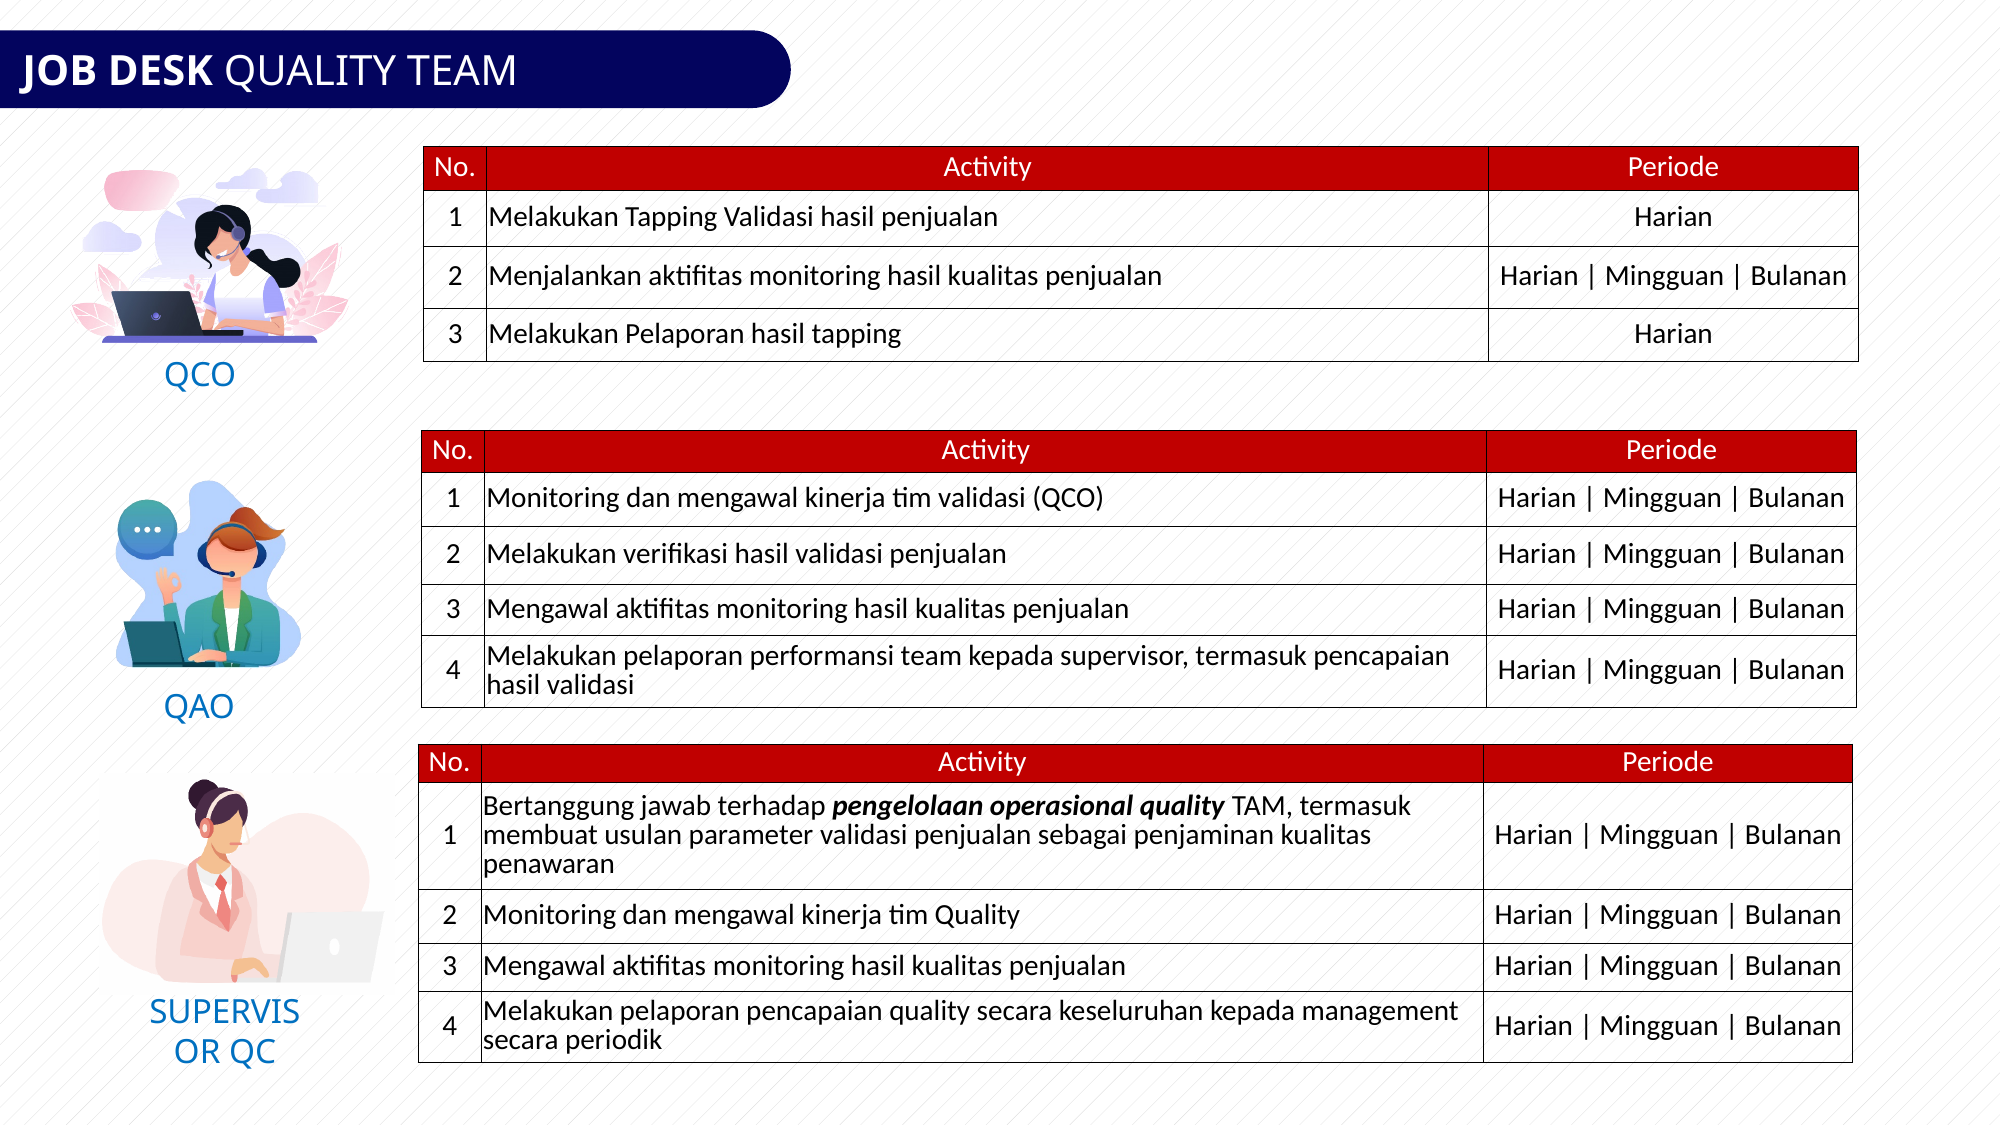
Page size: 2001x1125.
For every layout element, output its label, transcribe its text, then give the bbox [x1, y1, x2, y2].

text_box [0, 29, 792, 110]
table_cell 4 [422, 636, 484, 707]
table_cell Harian | Mingguan | Bulanan [1489, 247, 1858, 308]
table_cell Harian | Mingguan | Bulanan [1484, 890, 1852, 943]
table_cell 2 [424, 247, 486, 308]
table_cell Harian [1489, 309, 1858, 361]
table_cell Mengawal aktifitas monitoring hasil kualitas penjualan [485, 585, 1486, 635]
table_cell Mengawal aktifitas monitoring hasil kualitas penjualan [482, 944, 1483, 991]
table_cell Melakukan Pelaporan hasil tapping [487, 309, 1488, 361]
table_cell Melakukan verifikasi hasil validasi penjualan [485, 527, 1486, 584]
table_cell Monitoring dan mengawal kinerja tim validasi (QCO) [485, 473, 1486, 526]
text_box JOB DESK QUALITY TEAM [22, 43, 755, 95]
table_header No. [424, 147, 486, 190]
text_box QCO [100, 352, 300, 401]
text_box QAO [99, 706, 299, 733]
picture [46, 135, 370, 352]
table_cell 2 [419, 890, 481, 943]
table_cell 3 [424, 309, 486, 361]
table_cell Harian | Mingguan | Bulanan [1484, 783, 1852, 889]
table_cell 2 [422, 527, 484, 584]
table_header Periode [1484, 745, 1852, 782]
table_cell Melakukan pelaporan pencapaian quality secara keseluruhan kepada management secara periodik [482, 992, 1483, 1062]
table_header Activity [485, 431, 1486, 472]
table_cell Monitoring dan mengawal kinerja tim Quality [482, 890, 1483, 943]
table_cell 1 [422, 473, 484, 526]
picture [99, 773, 395, 995]
table_cell Harian | Mingguan | Bulanan [1487, 636, 1856, 707]
table_header Activity [487, 147, 1488, 190]
table_header No. [422, 431, 484, 472]
picture [76, 441, 340, 706]
table_cell Harian | Mingguan | Bulanan [1484, 944, 1852, 991]
table_cell Melakukan Tapping Validasi hasil penjualan [487, 191, 1488, 246]
table_cell Harian | Mingguan | Bulanan [1487, 473, 1856, 526]
table_cell Harian [1489, 191, 1858, 246]
table_cell 3 [422, 585, 484, 635]
table_cell 1 [424, 191, 486, 246]
table_header Activity [482, 745, 1483, 782]
table_cell Bertanggung jawab terhadap pengelolaan operasional quality TAM, termasuk membuat usulan parameter validasi penjualan sebagai penjaminan kualitas penawaran [482, 783, 1483, 889]
table_header Periode [1489, 147, 1858, 190]
table_cell 1 [419, 783, 481, 889]
table_cell 3 [419, 944, 481, 991]
table_cell Harian | Mingguan | Bulanan [1487, 585, 1856, 635]
table_header Periode [1487, 431, 1856, 472]
text_box SUPERVISOR QC [125, 995, 325, 1078]
table_cell Menjalankan aktifitas monitoring hasil kualitas penjualan [487, 247, 1488, 308]
table_cell Melakukan pelaporan performansi team kepada supervisor, termasuk pencapaian hasil validasi [485, 636, 1486, 707]
table_cell Harian | Mingguan | Bulanan [1484, 992, 1852, 1062]
table_cell 4 [419, 992, 481, 1062]
table_header No. [419, 745, 481, 782]
table_cell Harian | Mingguan | Bulanan [1487, 527, 1856, 584]
